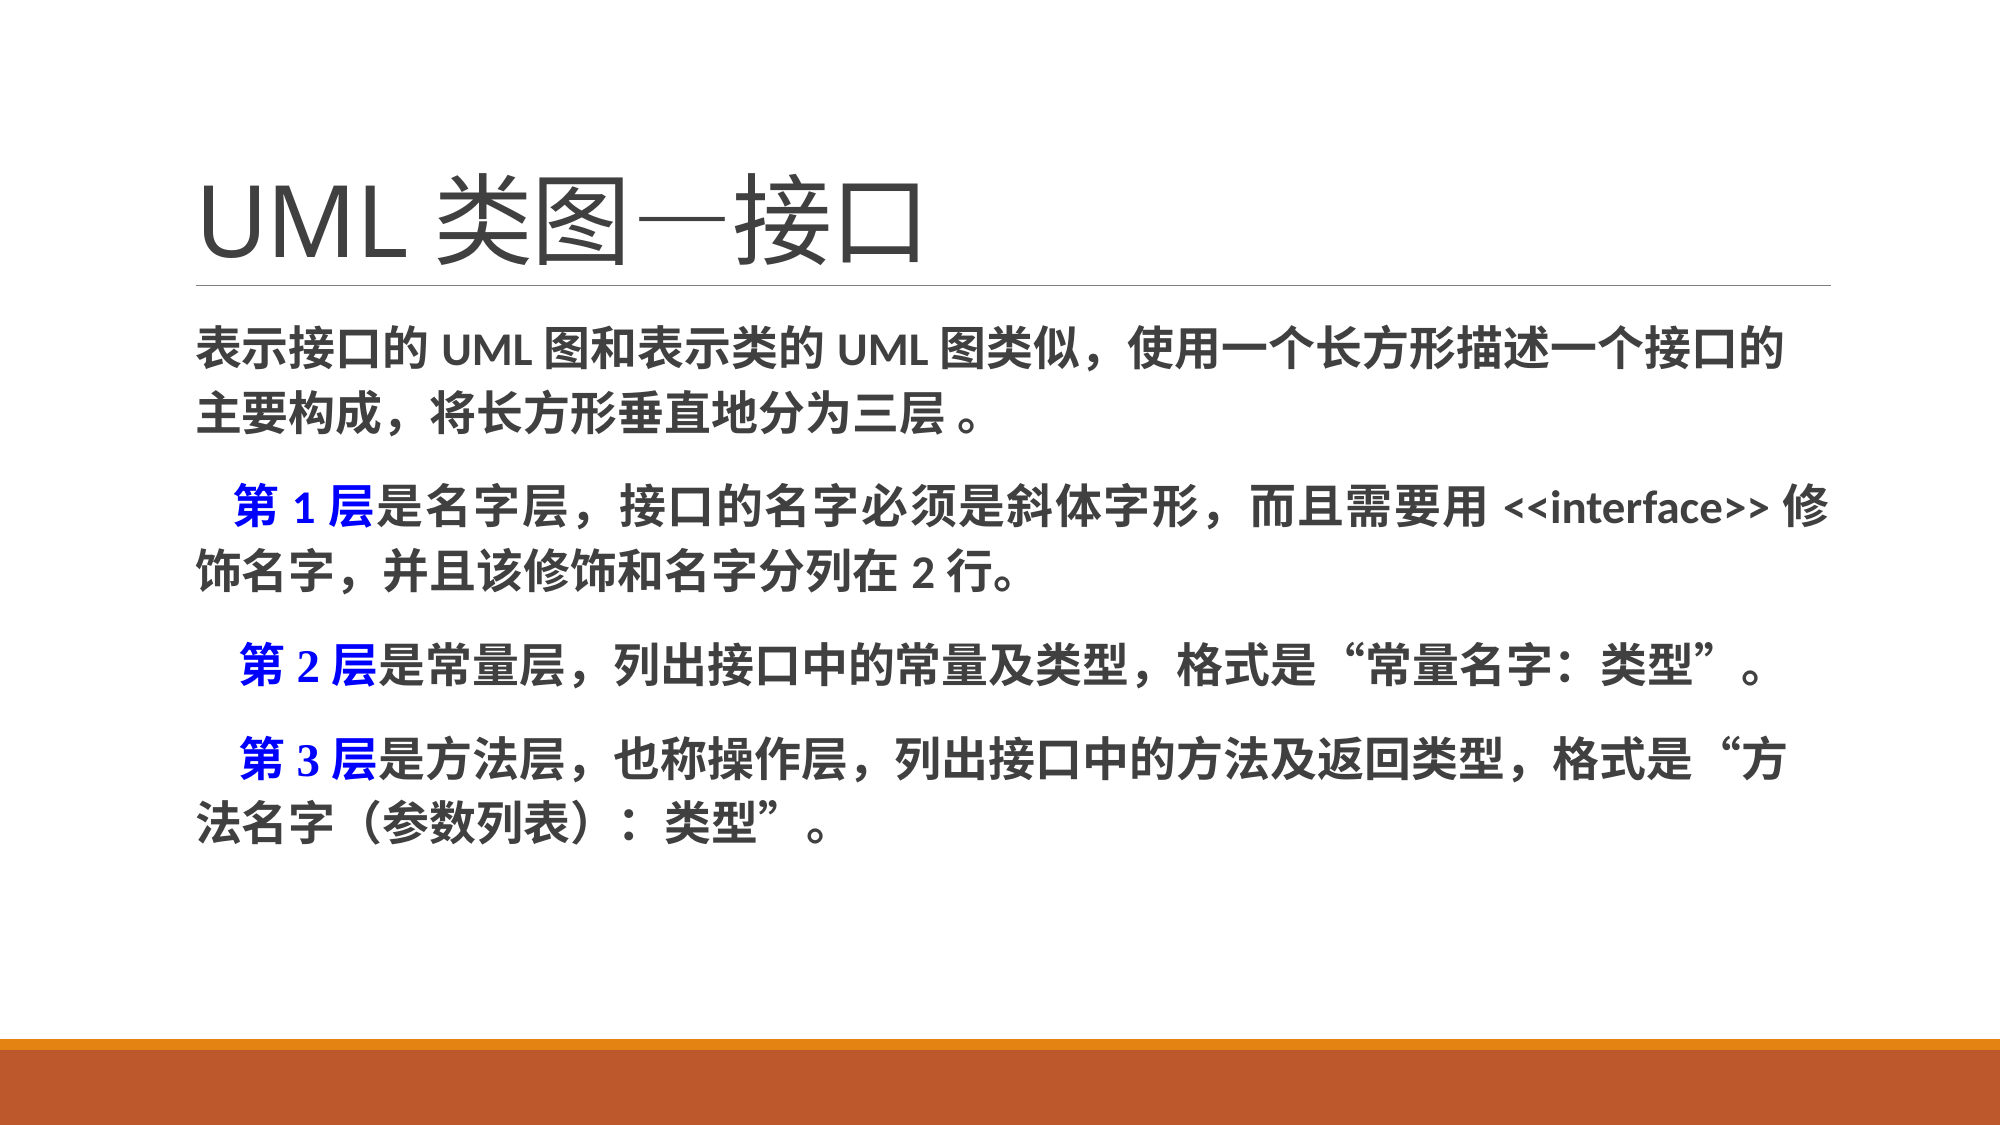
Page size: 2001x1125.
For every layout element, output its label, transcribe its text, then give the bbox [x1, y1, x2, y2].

title UML类图—接口 [180, 47, 1830, 285]
list 表示接口的UML图和表示类的UML图类似，使用一个长方形描述一个接口的主要构成，将长方形垂直地分为三层 。 第1层是名字层，接口的名字必须是斜体字形，而且需要用<<interface>>修饰名字，并且该修饰和名字分列在2行。 第2层是常量层，列出接口中的常量及类型，格式是“常量名字：类型”。 第3层是方法层，也称操作层，列出接口中的方法及返回类型，格式是“方法名字（参数列表）：类型”。 [180, 302, 1830, 963]
